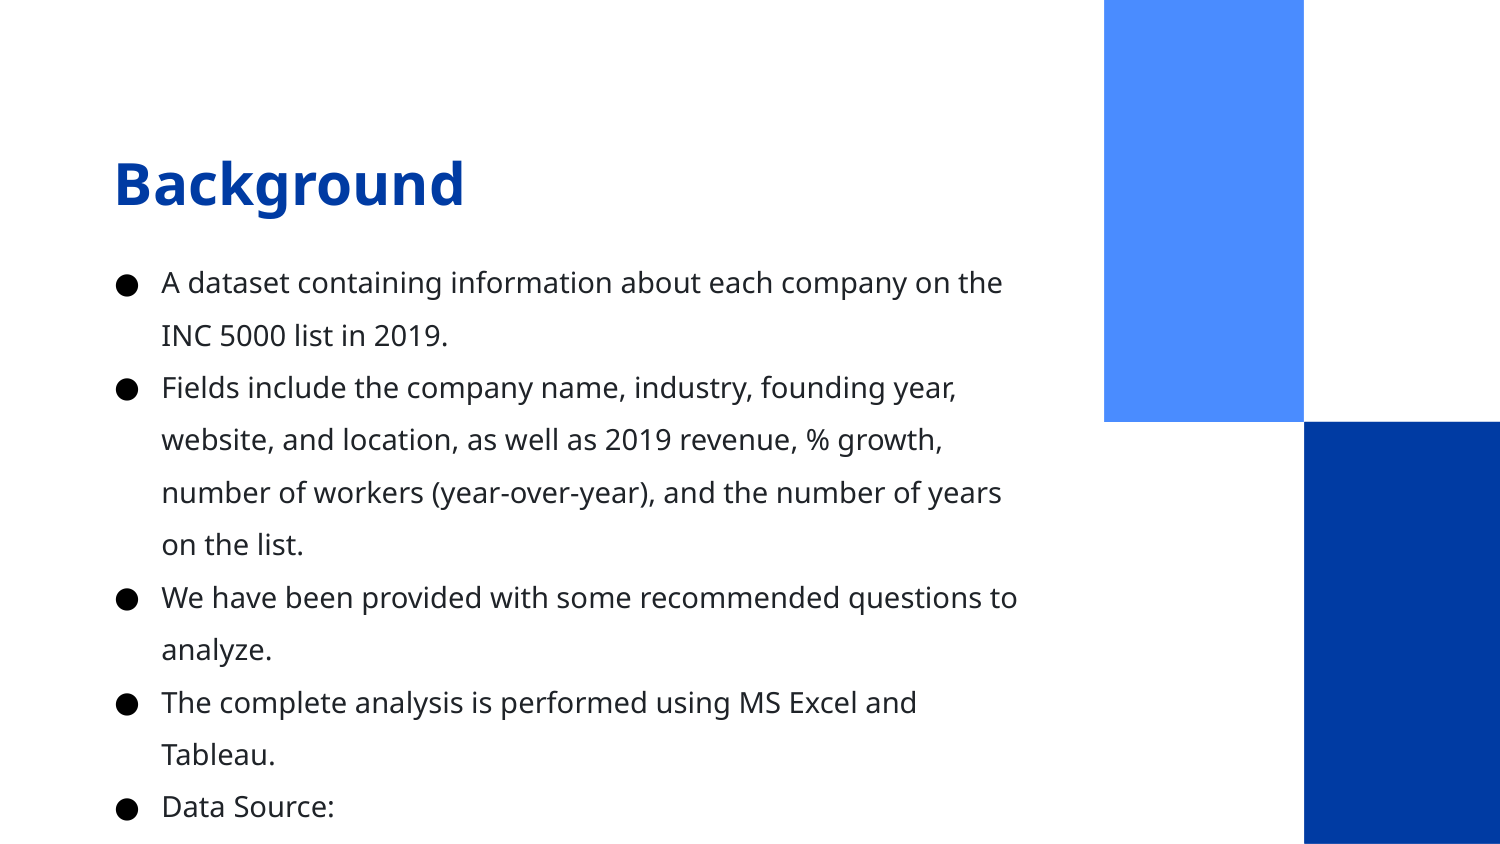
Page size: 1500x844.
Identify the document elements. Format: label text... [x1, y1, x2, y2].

title Background [98, 107, 794, 232]
text_box [1304, 421, 1500, 844]
text_box [1104, 0, 1304, 422]
list A dataset containing information about each company on the INC 5000 list in 2019. Fields include the company name, industry, founding year, website, and location, as well as 2019 revenue, % growth, number of workers (year-over-year), and the number of years on the list. We have been provided with some recommended questions to analyze. The complete analysis is performed using MS Excel and Tableau. Data Source: https://www.kaggle.com/datasets/mysarahmadbhat/inc-5000-companies [99, 231, 1054, 562]
